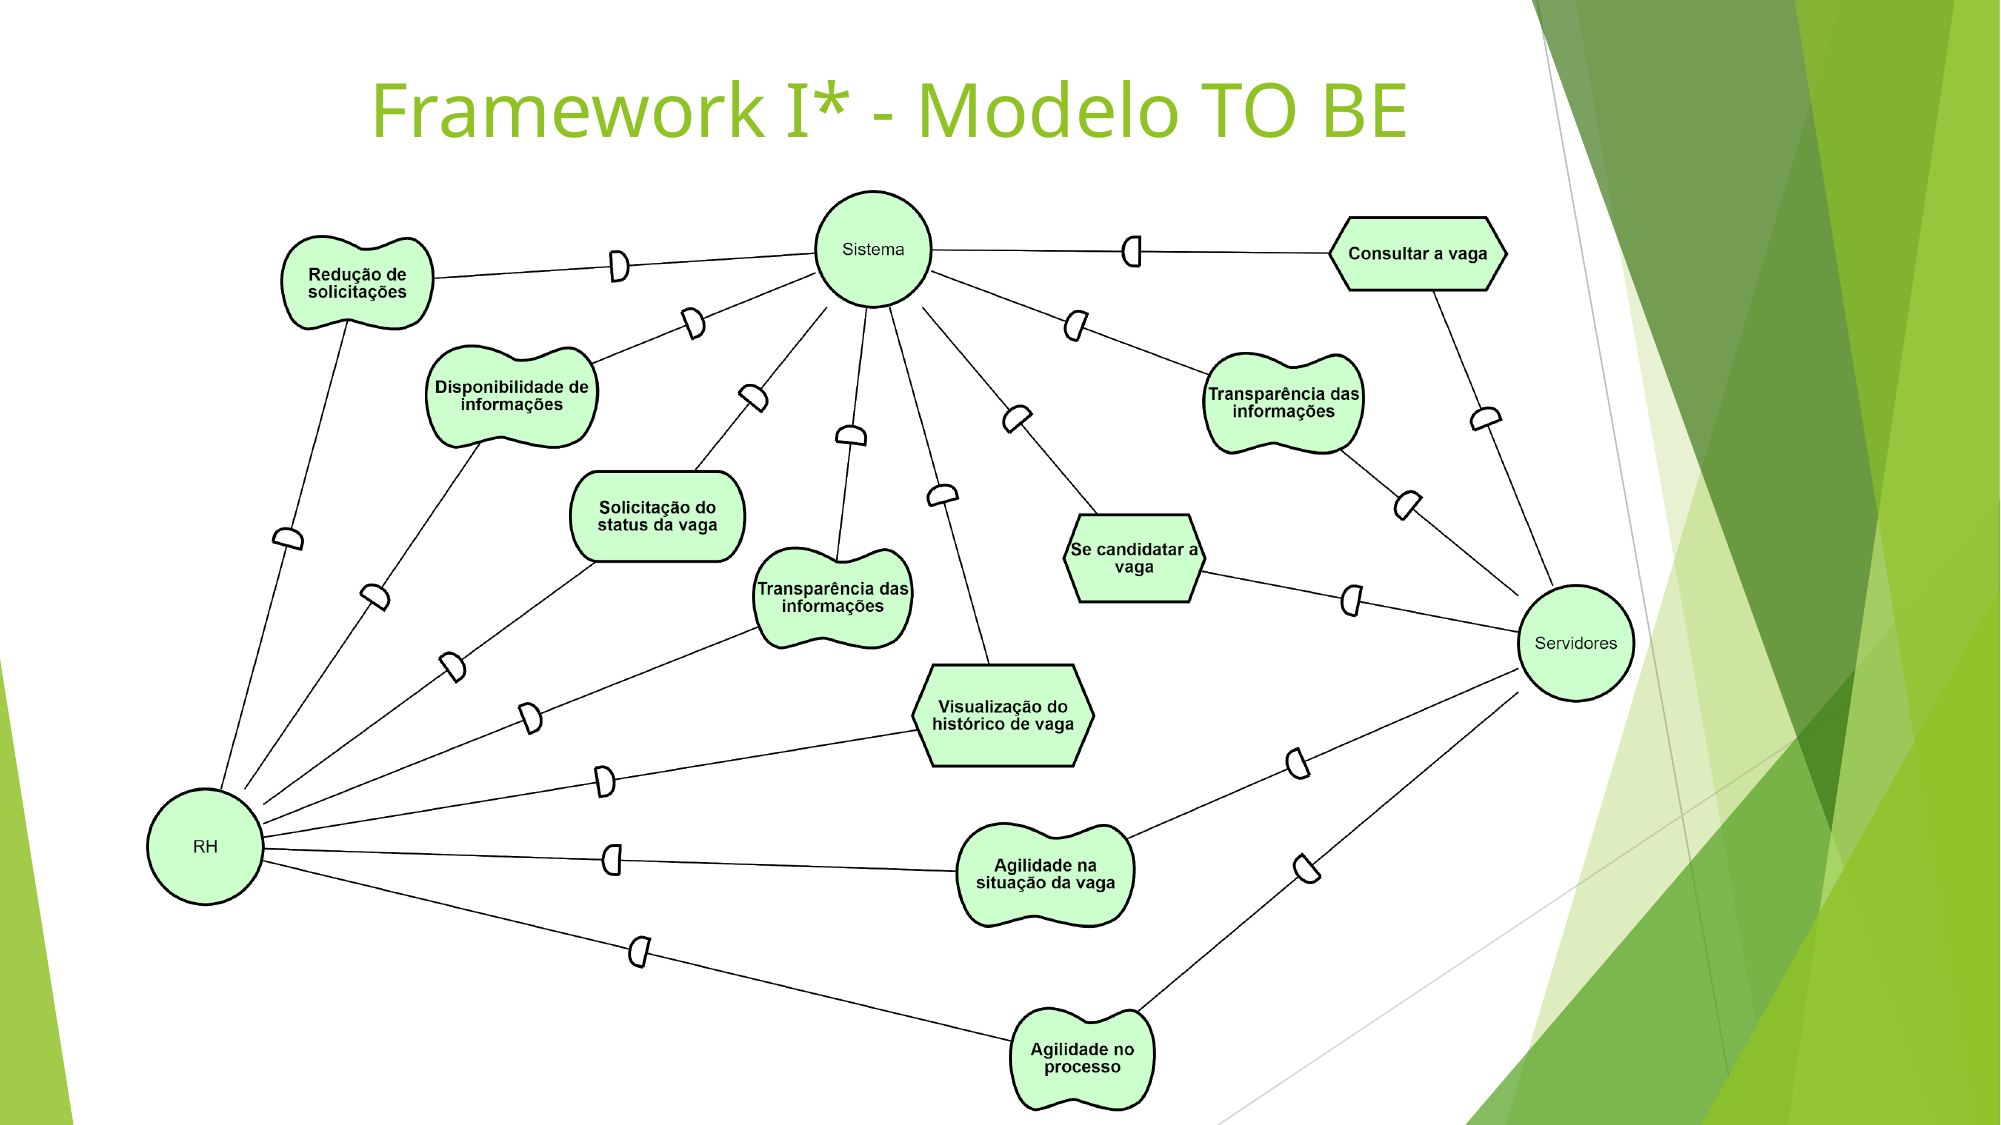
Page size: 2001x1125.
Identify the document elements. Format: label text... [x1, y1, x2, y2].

picture [133, 177, 1648, 1125]
title Framework I* - Modelo TO BE [185, 55, 1596, 176]
